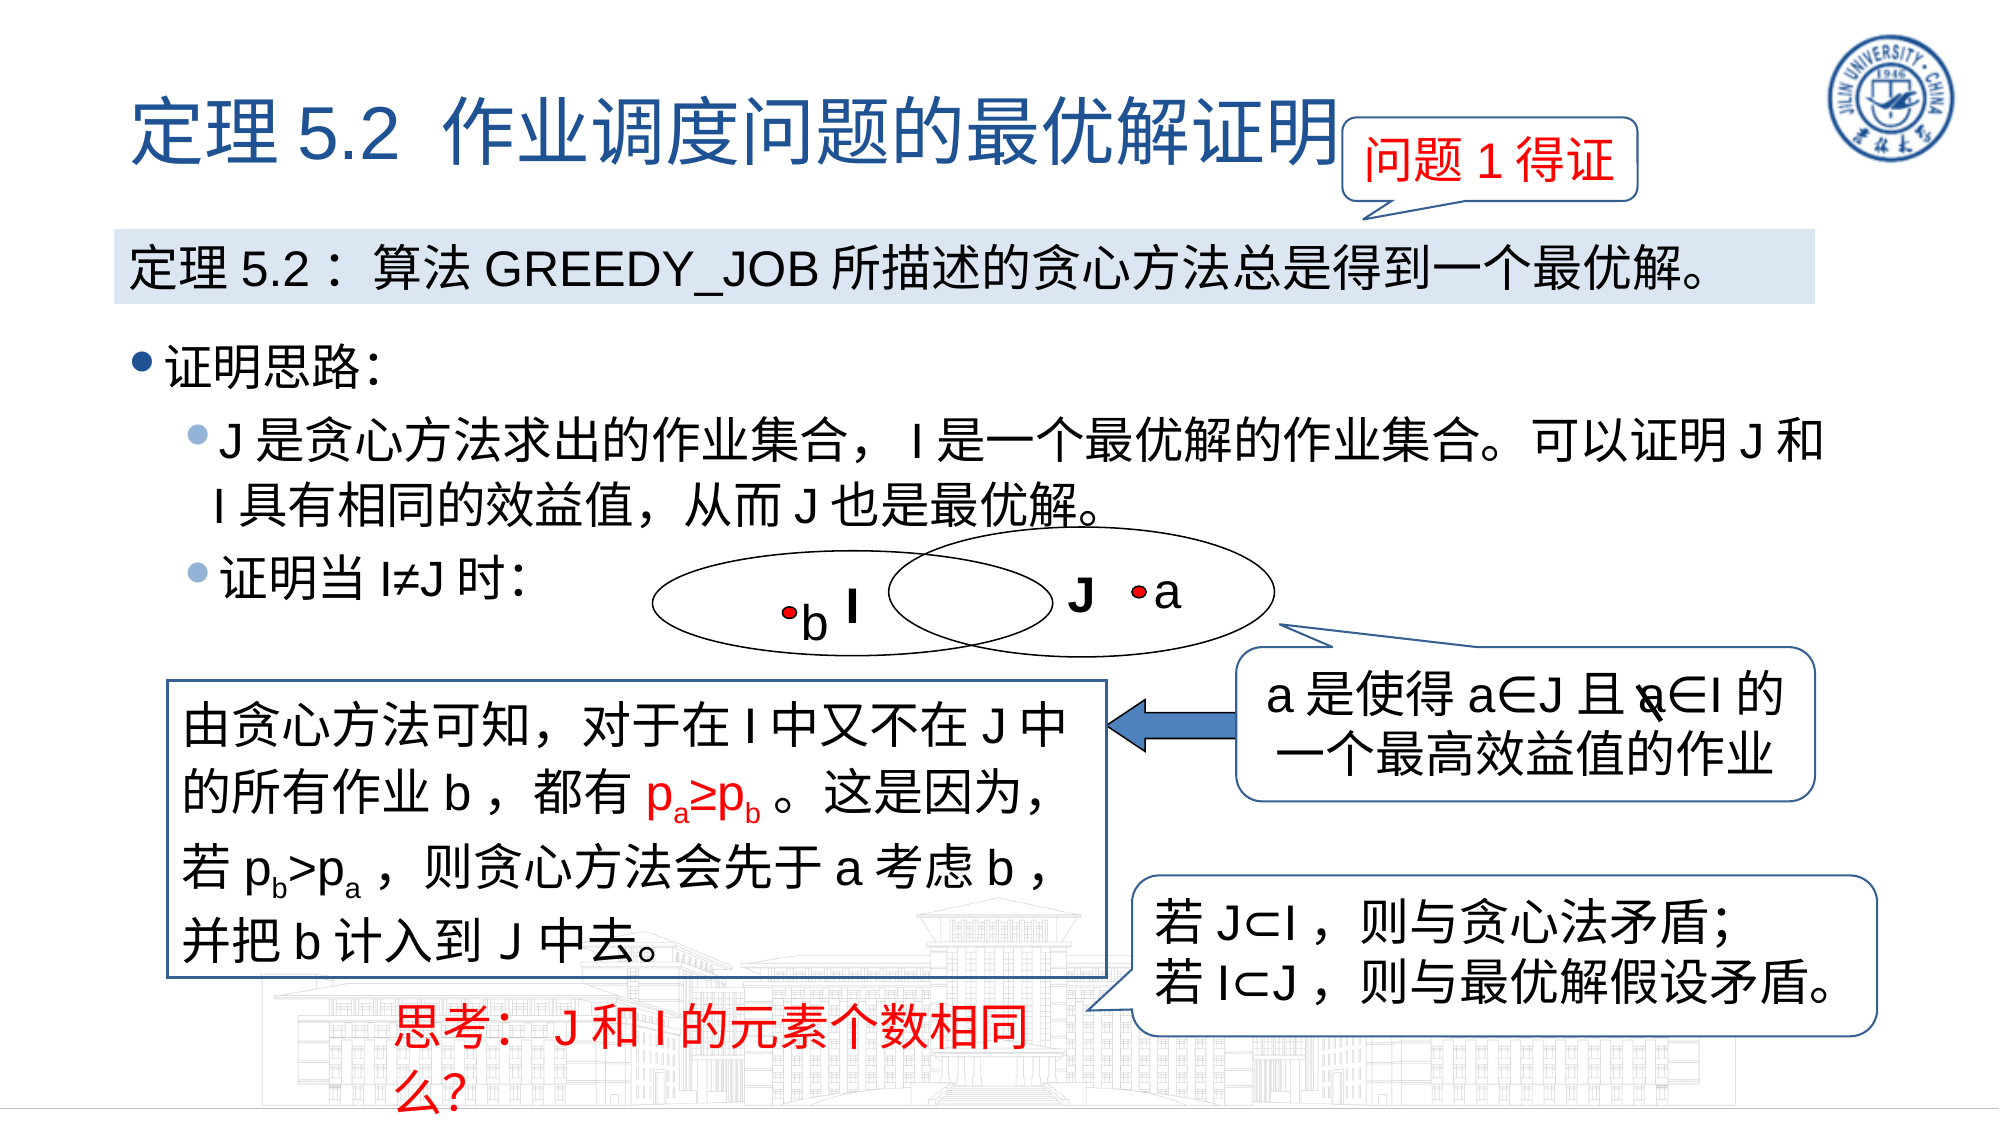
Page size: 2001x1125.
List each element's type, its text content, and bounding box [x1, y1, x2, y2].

text_box 定理5.2：算法GREEDY_JOB所描述的贪心方法总是得到一个最优解。 [114, 229, 1816, 304]
text_box a [1138, 550, 1196, 626]
text_box 若J⊂I，则与贪心法矛盾； 若I⊂J，则与最优解假设矛盾。 [1087, 875, 1878, 1037]
text_box a是使得a∈J且a∈I的 一个最高效益值的作业 [1236, 624, 1816, 802]
text_box 问题1得证 [1342, 117, 1638, 220]
text_box 由贪心方法可知，对于在I中又不在J中的所有作业b，都有pa≥pb。这是因为，若pb>pa，则贪心方法会先于a考虑b，并把b计入到J中去。 [167, 680, 1107, 978]
text_box 思考：J和I的元素个数相同么？ [0, 897, 1999, 1109]
text_box J [888, 527, 1275, 657]
picture [1824, 15, 1965, 173]
slide_number [1412, 1042, 1863, 1103]
text_box b [786, 583, 844, 659]
text_box I [652, 550, 970, 656]
title 定理5.2 作业调度问题的最优解证明 [114, 26, 1603, 229]
text_box [1131, 586, 1138, 598]
text_box [782, 606, 797, 619]
text_box [1107, 699, 1236, 752]
list 证明思路： J是贪心方法求出的作业集合，I是一个最优解的作业集合。可以证明J和I具有相同的效益值，从而J也是最优解。 证明当I≠J时： [114, 322, 1863, 616]
